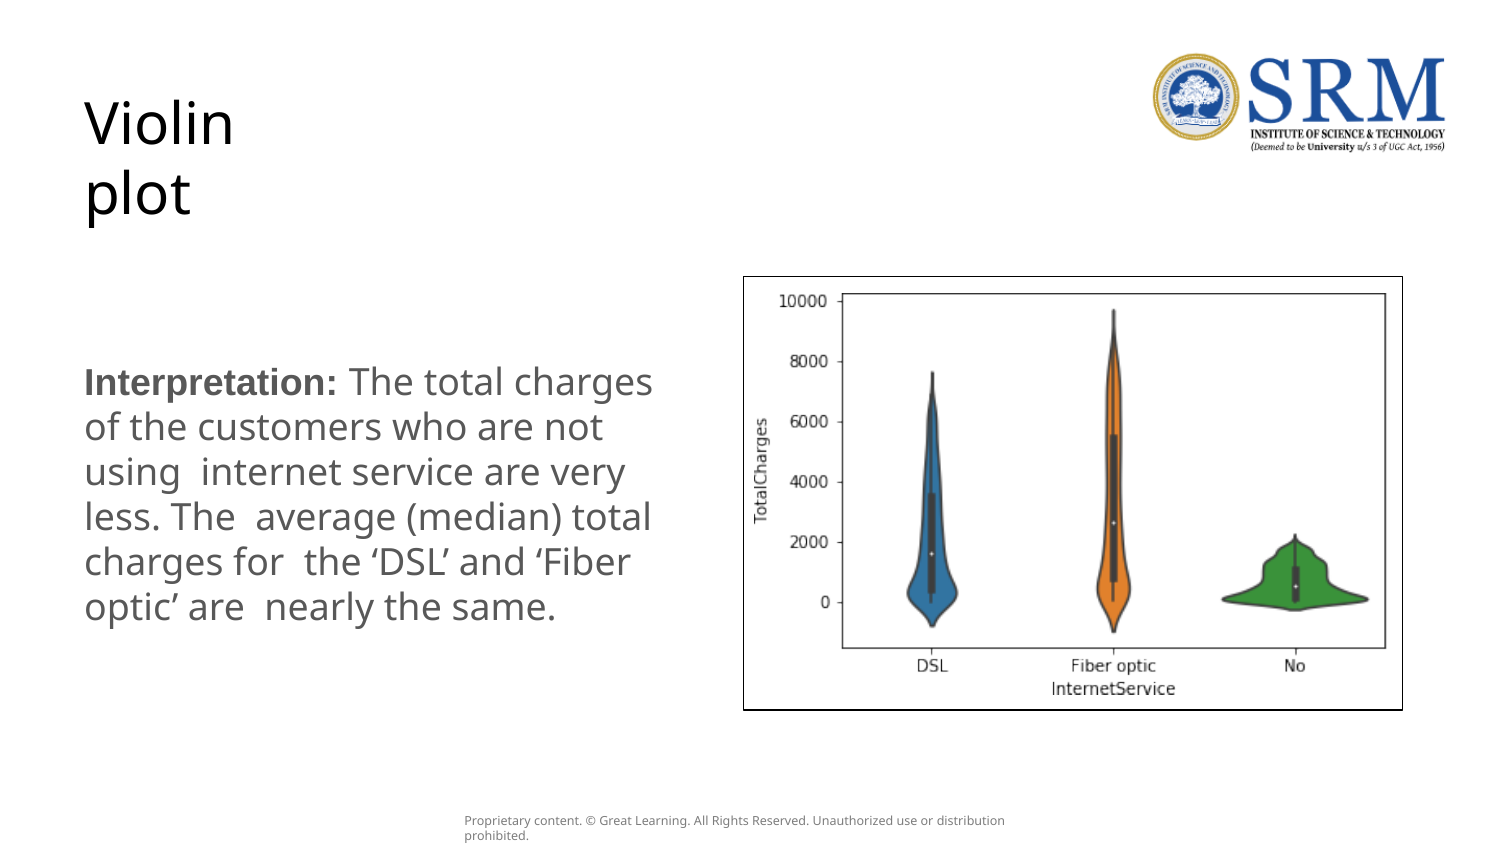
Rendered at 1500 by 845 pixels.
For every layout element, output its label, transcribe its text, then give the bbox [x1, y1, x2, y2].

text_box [743, 276, 1403, 711]
title Violin plot [82, 84, 340, 228]
footer Proprietary content. © Great Learning. All Rights Reserved. Unauthorized use or distribution prohibited. [462, 812, 1039, 845]
text_box Interpretation: The total charges of the customers who are not using internet service are very less. The average (median) total charges for the ‘DSL’ and ‘Fiber optic’ are nearly the same. [82, 355, 670, 628]
picture [1132, 38, 1466, 168]
